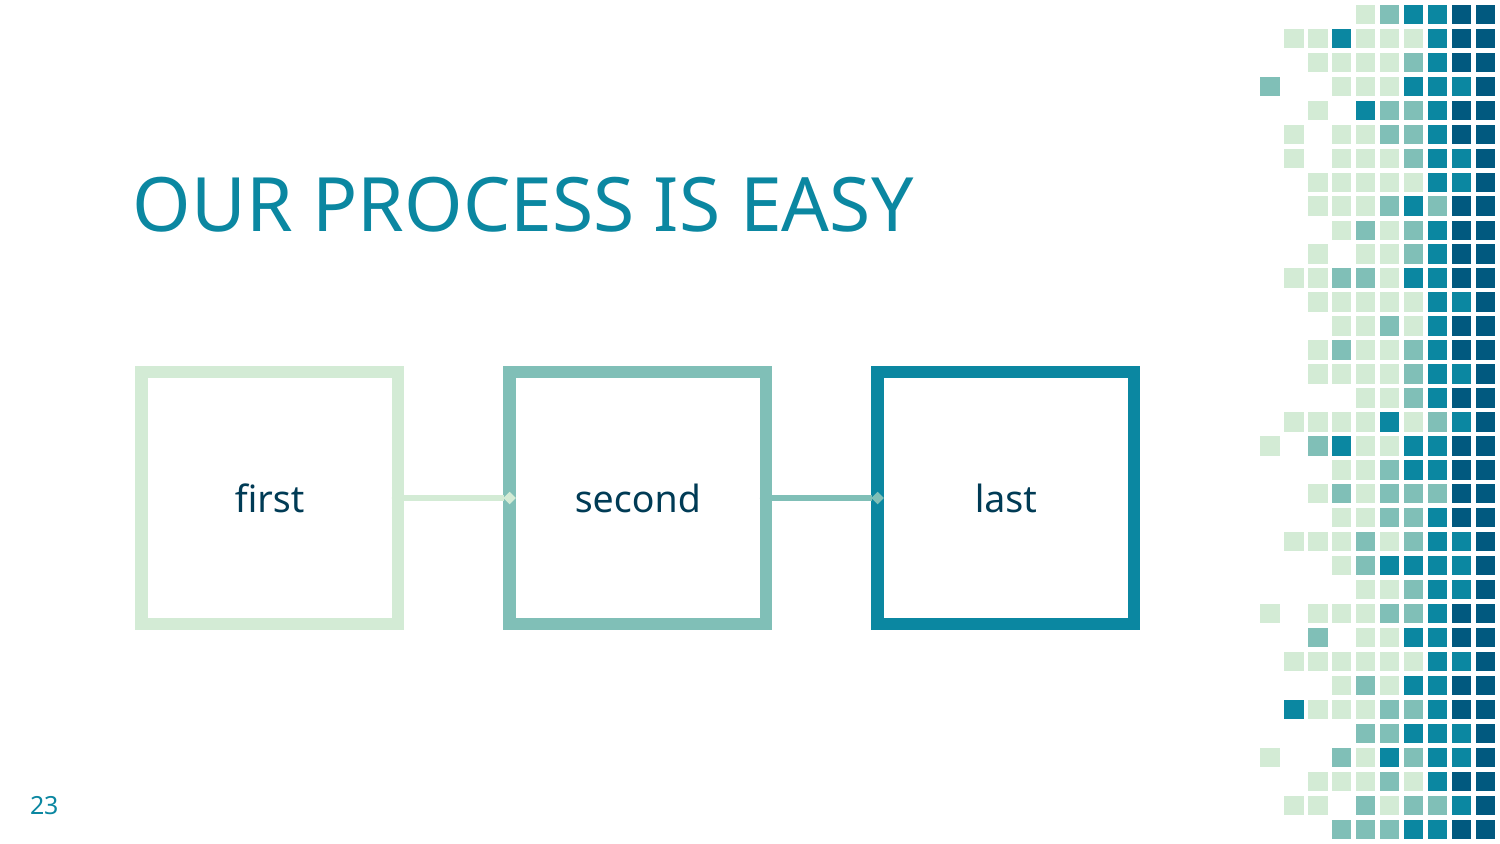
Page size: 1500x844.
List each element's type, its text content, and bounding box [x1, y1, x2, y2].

text_box second [509, 371, 767, 625]
text_box first [141, 371, 398, 625]
text_box last [877, 371, 1134, 625]
title OUR PROCESS IS EASY [117, 121, 1227, 262]
slide_number ‹#› [15, 774, 105, 839]
